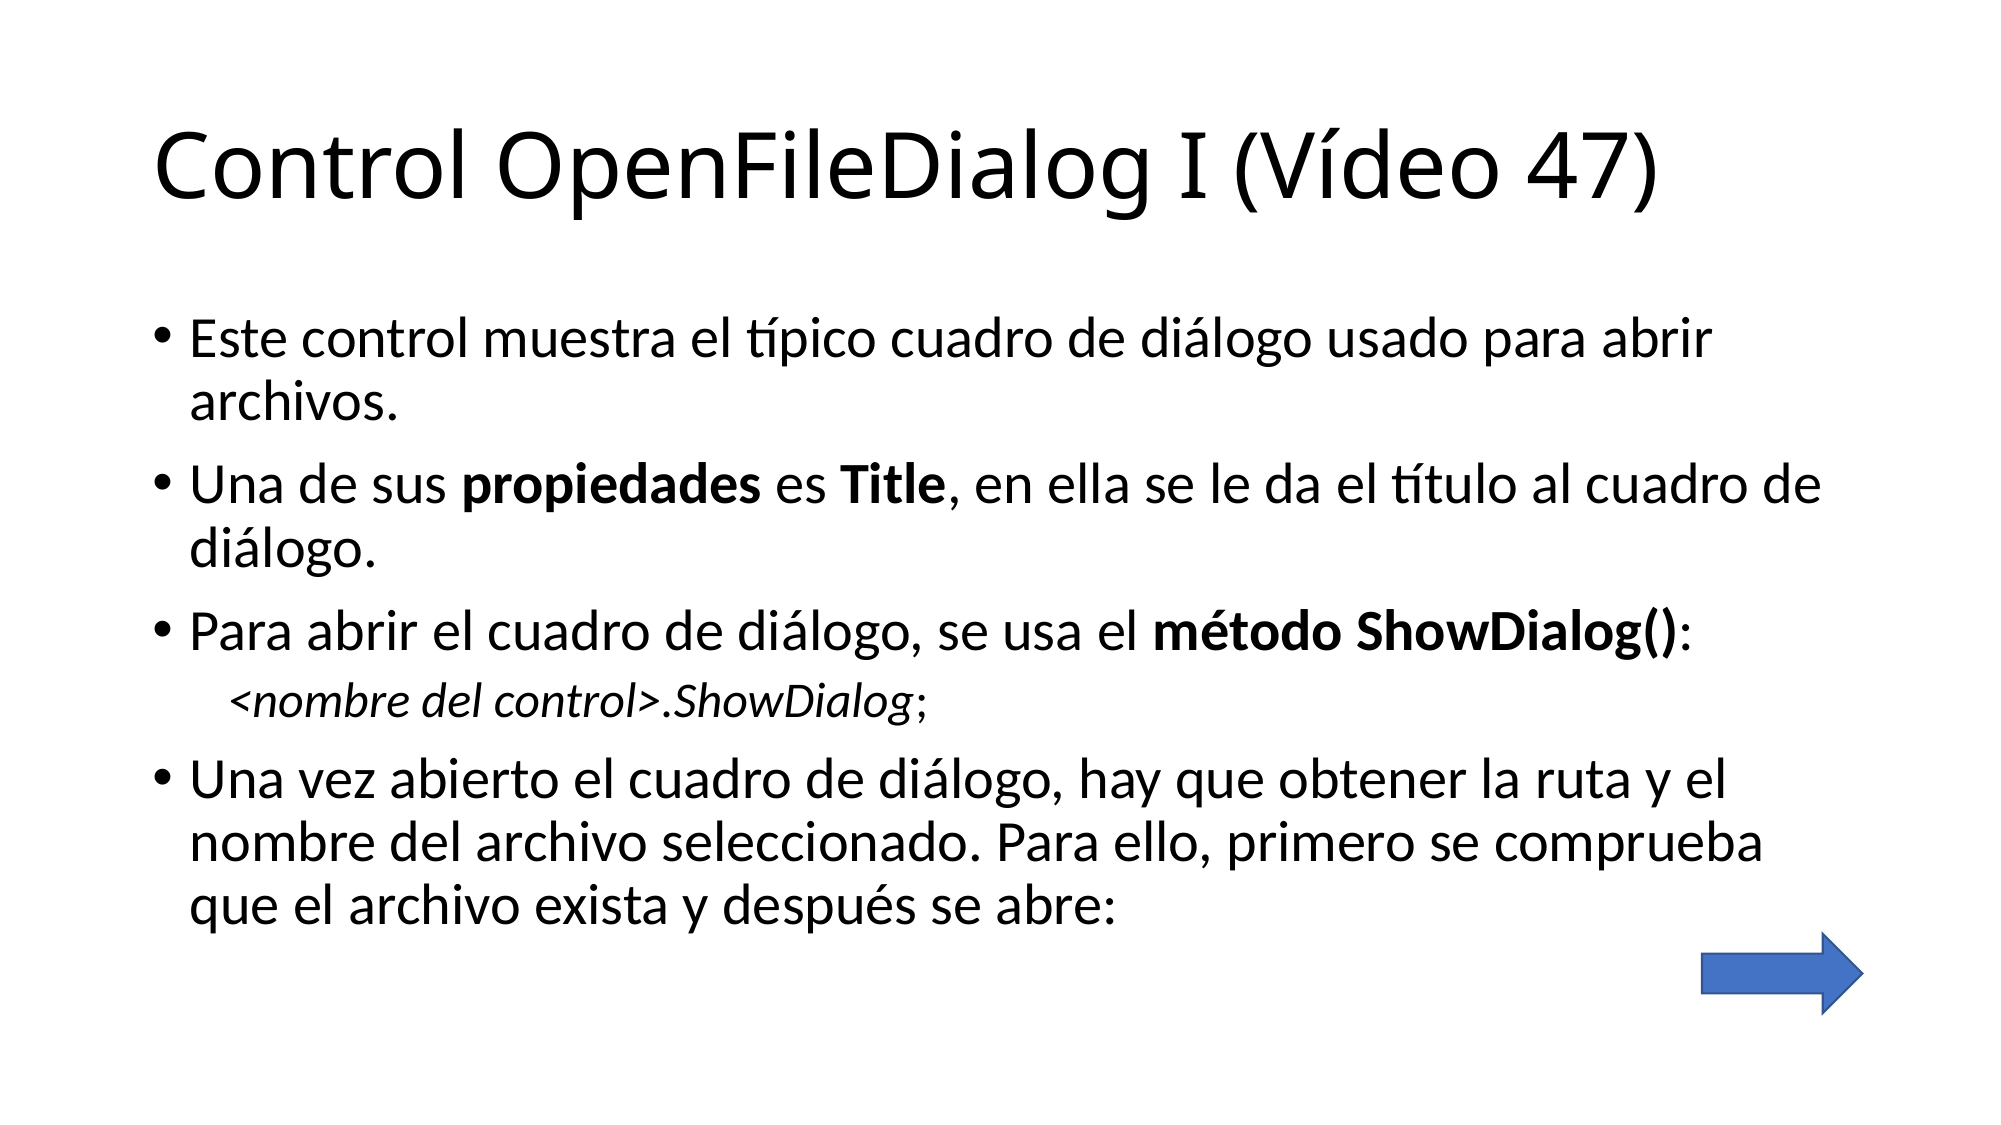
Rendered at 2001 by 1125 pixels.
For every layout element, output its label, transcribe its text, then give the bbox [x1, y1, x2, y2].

list Este control muestra el típico cuadro de diálogo usado para abrir archivos. Una de sus propiedades es Title, en ella se le da el título al cuadro de diálogo. Para abrir el cuadro de diálogo, se usa el método ShowDialog(): <nombre del control>.ShowDialog; Una vez abierto el cuadro de diálogo, hay que obtener la ruta y el nombre del archivo seleccionado. Para ello, primero se comprueba que el archivo exista y después se abre: [137, 299, 1863, 1014]
title Control OpenFileDialog I (Vídeo 47) [137, 59, 1863, 278]
text_box [1700, 931, 1864, 1016]
